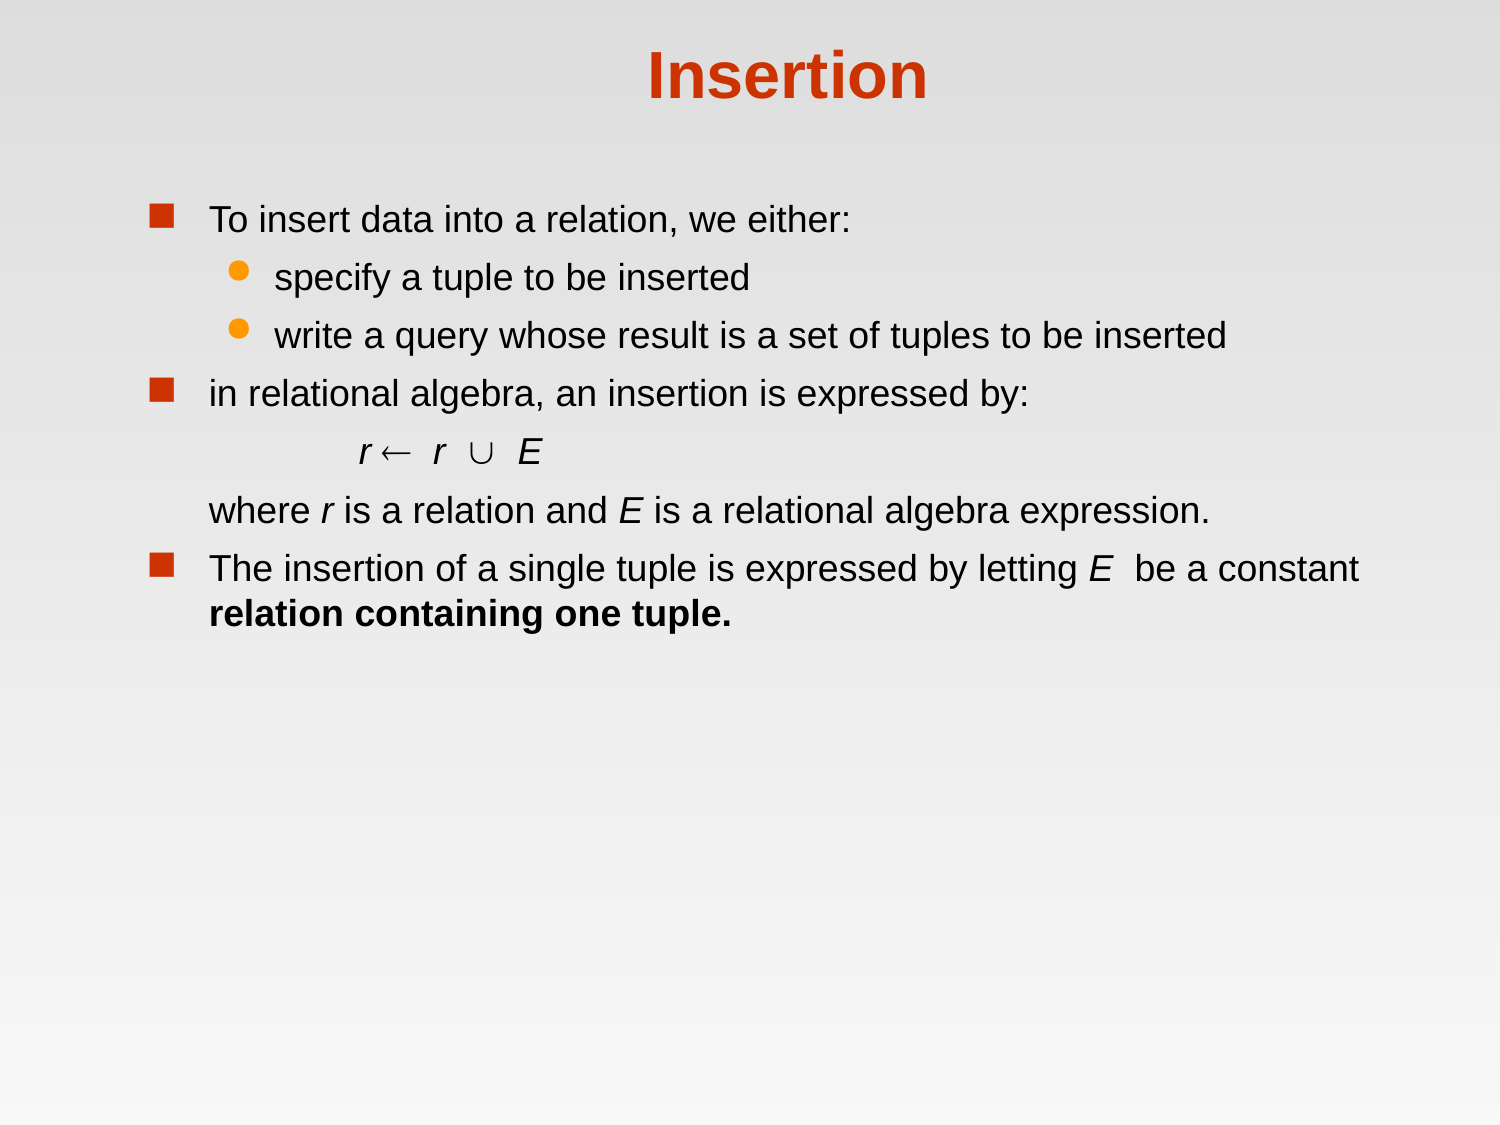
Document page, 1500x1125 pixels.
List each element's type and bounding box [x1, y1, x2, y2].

list [137, 187, 1426, 988]
title [125, 18, 1452, 120]
